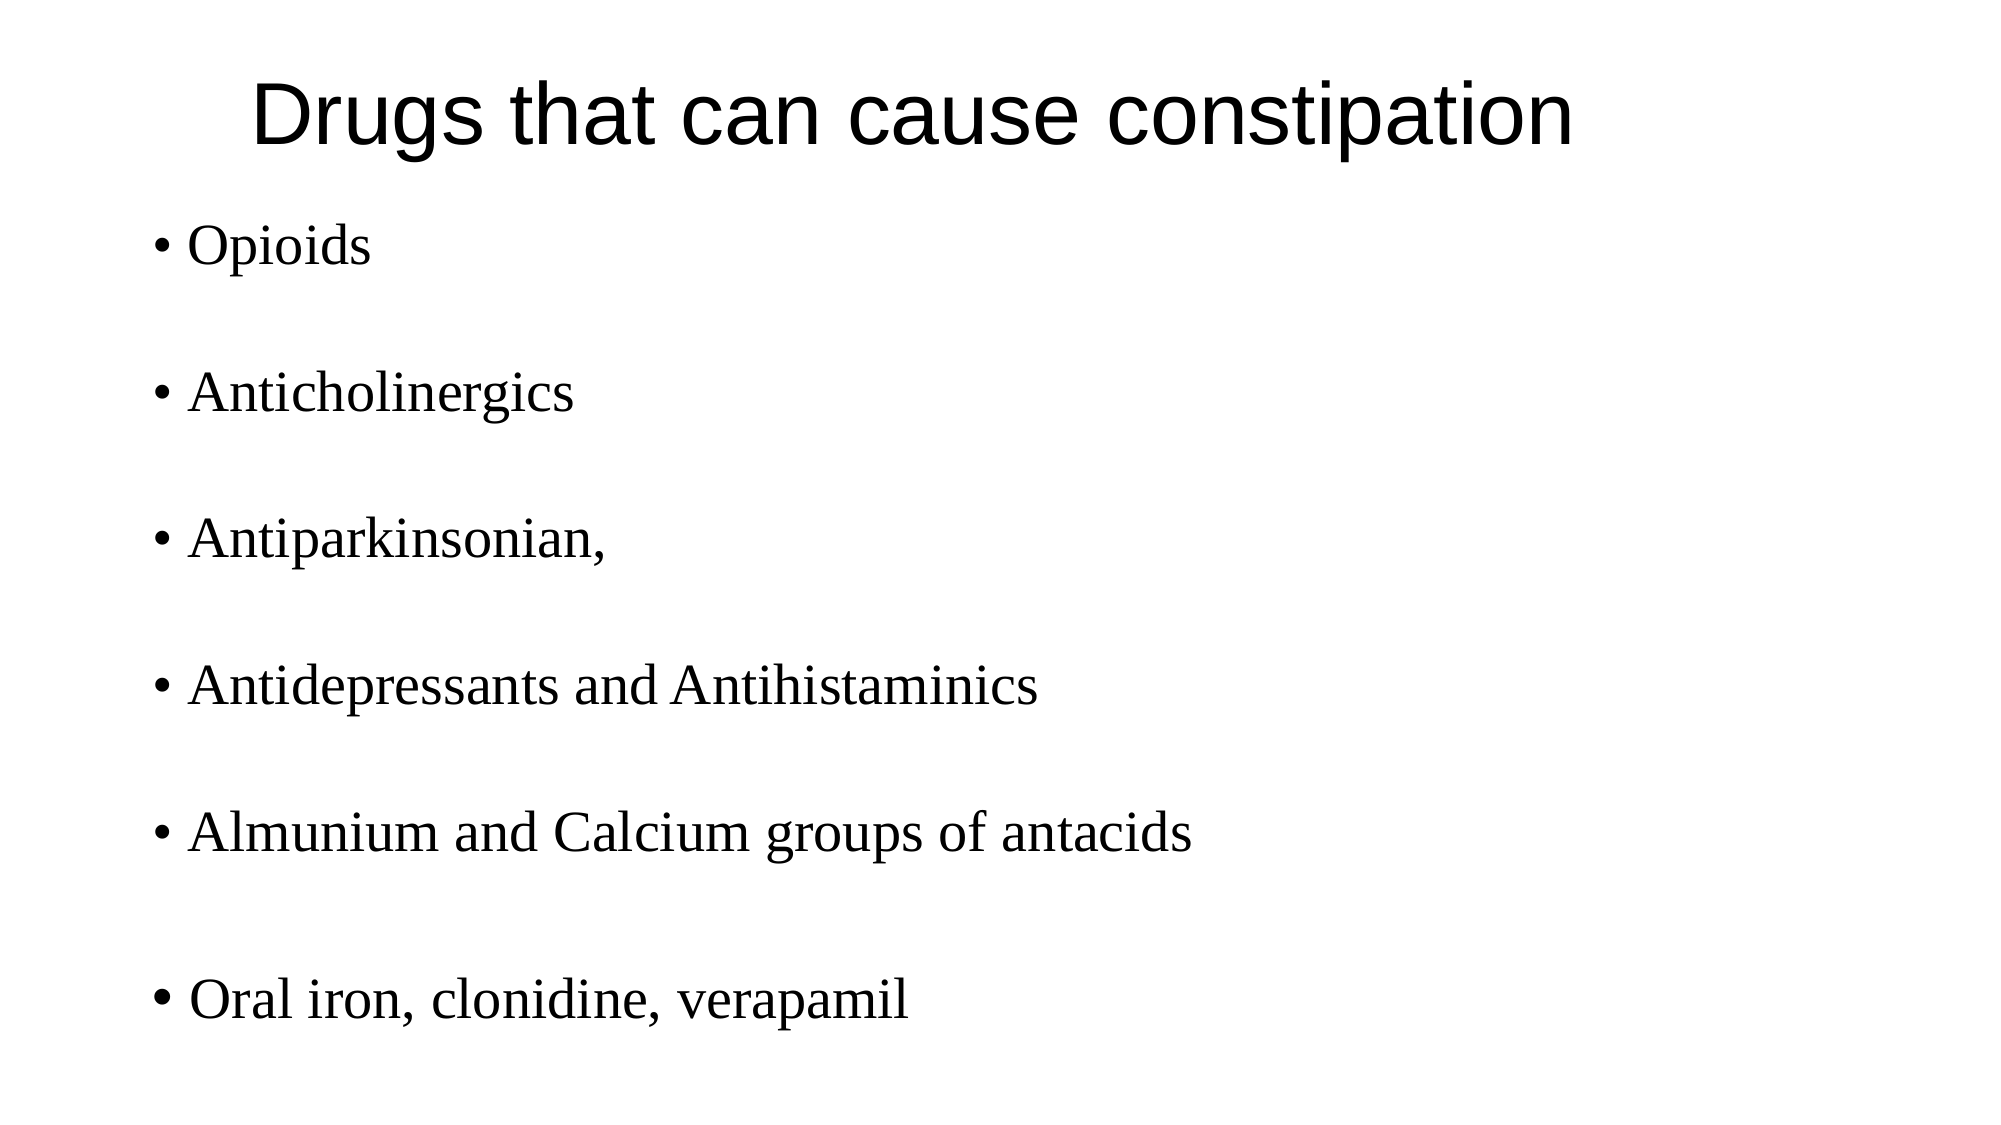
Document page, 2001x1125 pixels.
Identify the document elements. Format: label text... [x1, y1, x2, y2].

list • Opioids • Anticholinergics • Antiparkinsonian, • Antidepressants and Antihistaminics • Almunium and Calcium groups of antacids Oral iron, clonidine, verapamil [137, 206, 1863, 1014]
title Drugs that can cause constipation [137, 59, 1863, 206]
